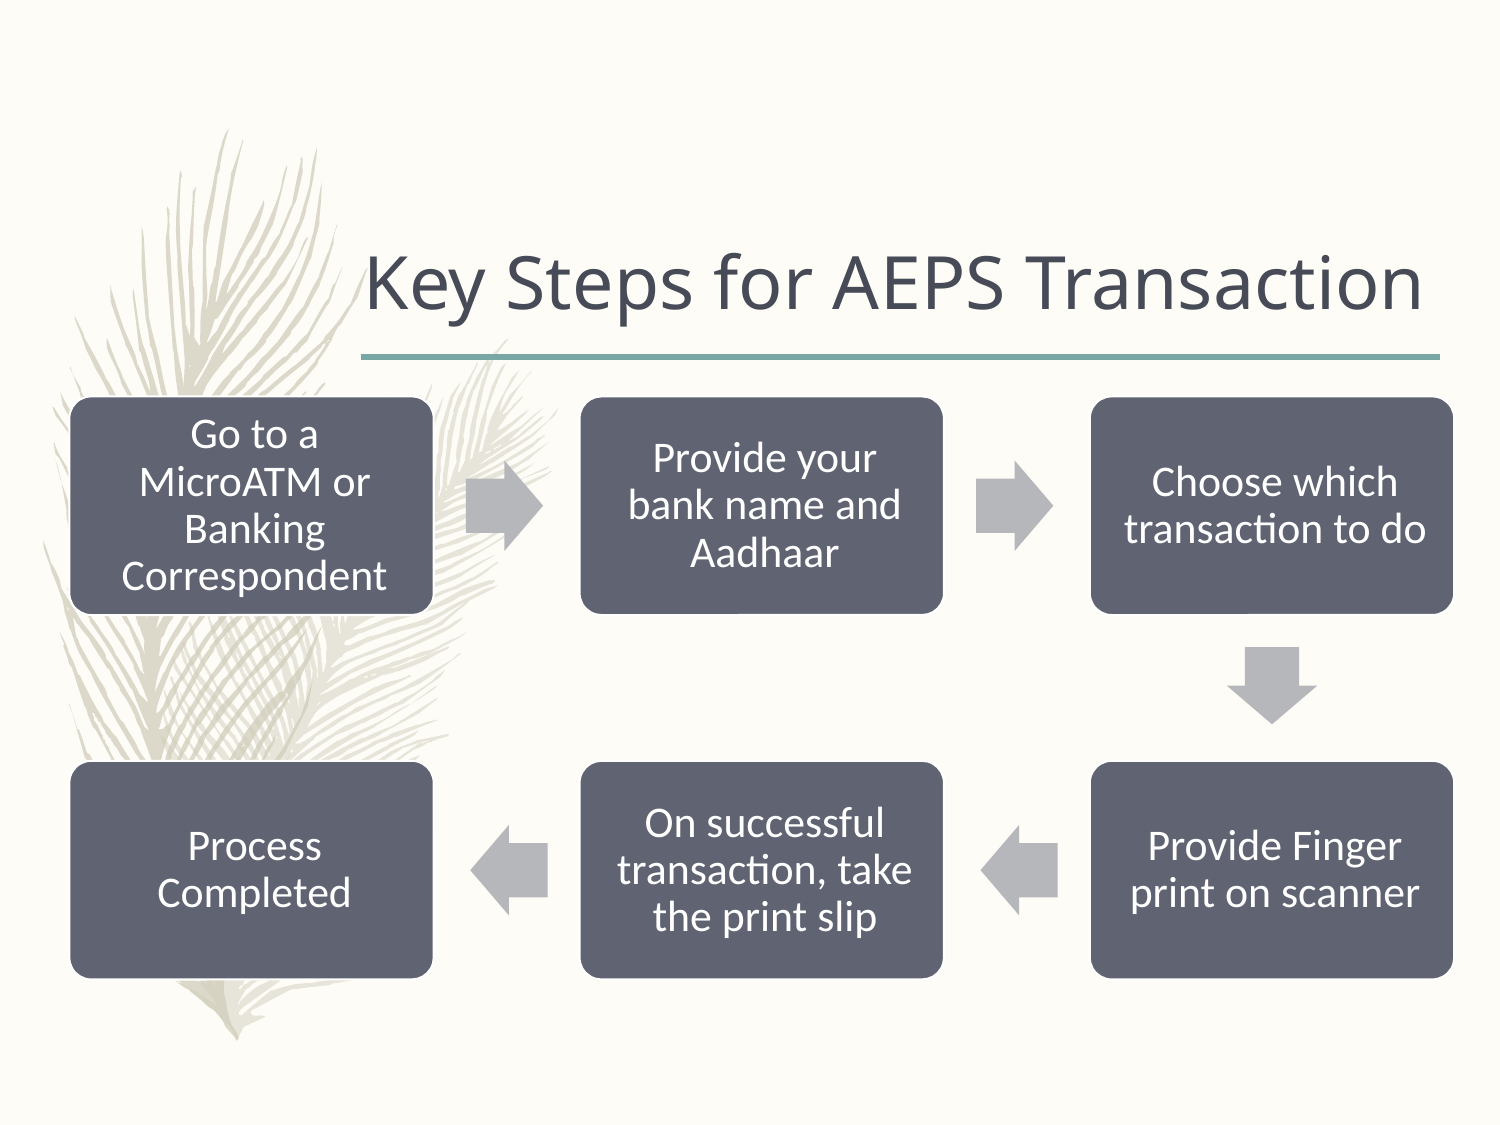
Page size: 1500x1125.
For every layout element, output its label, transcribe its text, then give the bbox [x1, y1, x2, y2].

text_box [67, 337, 1456, 1039]
title Key Steps for AEPS Transaction [348, 231, 1456, 336]
